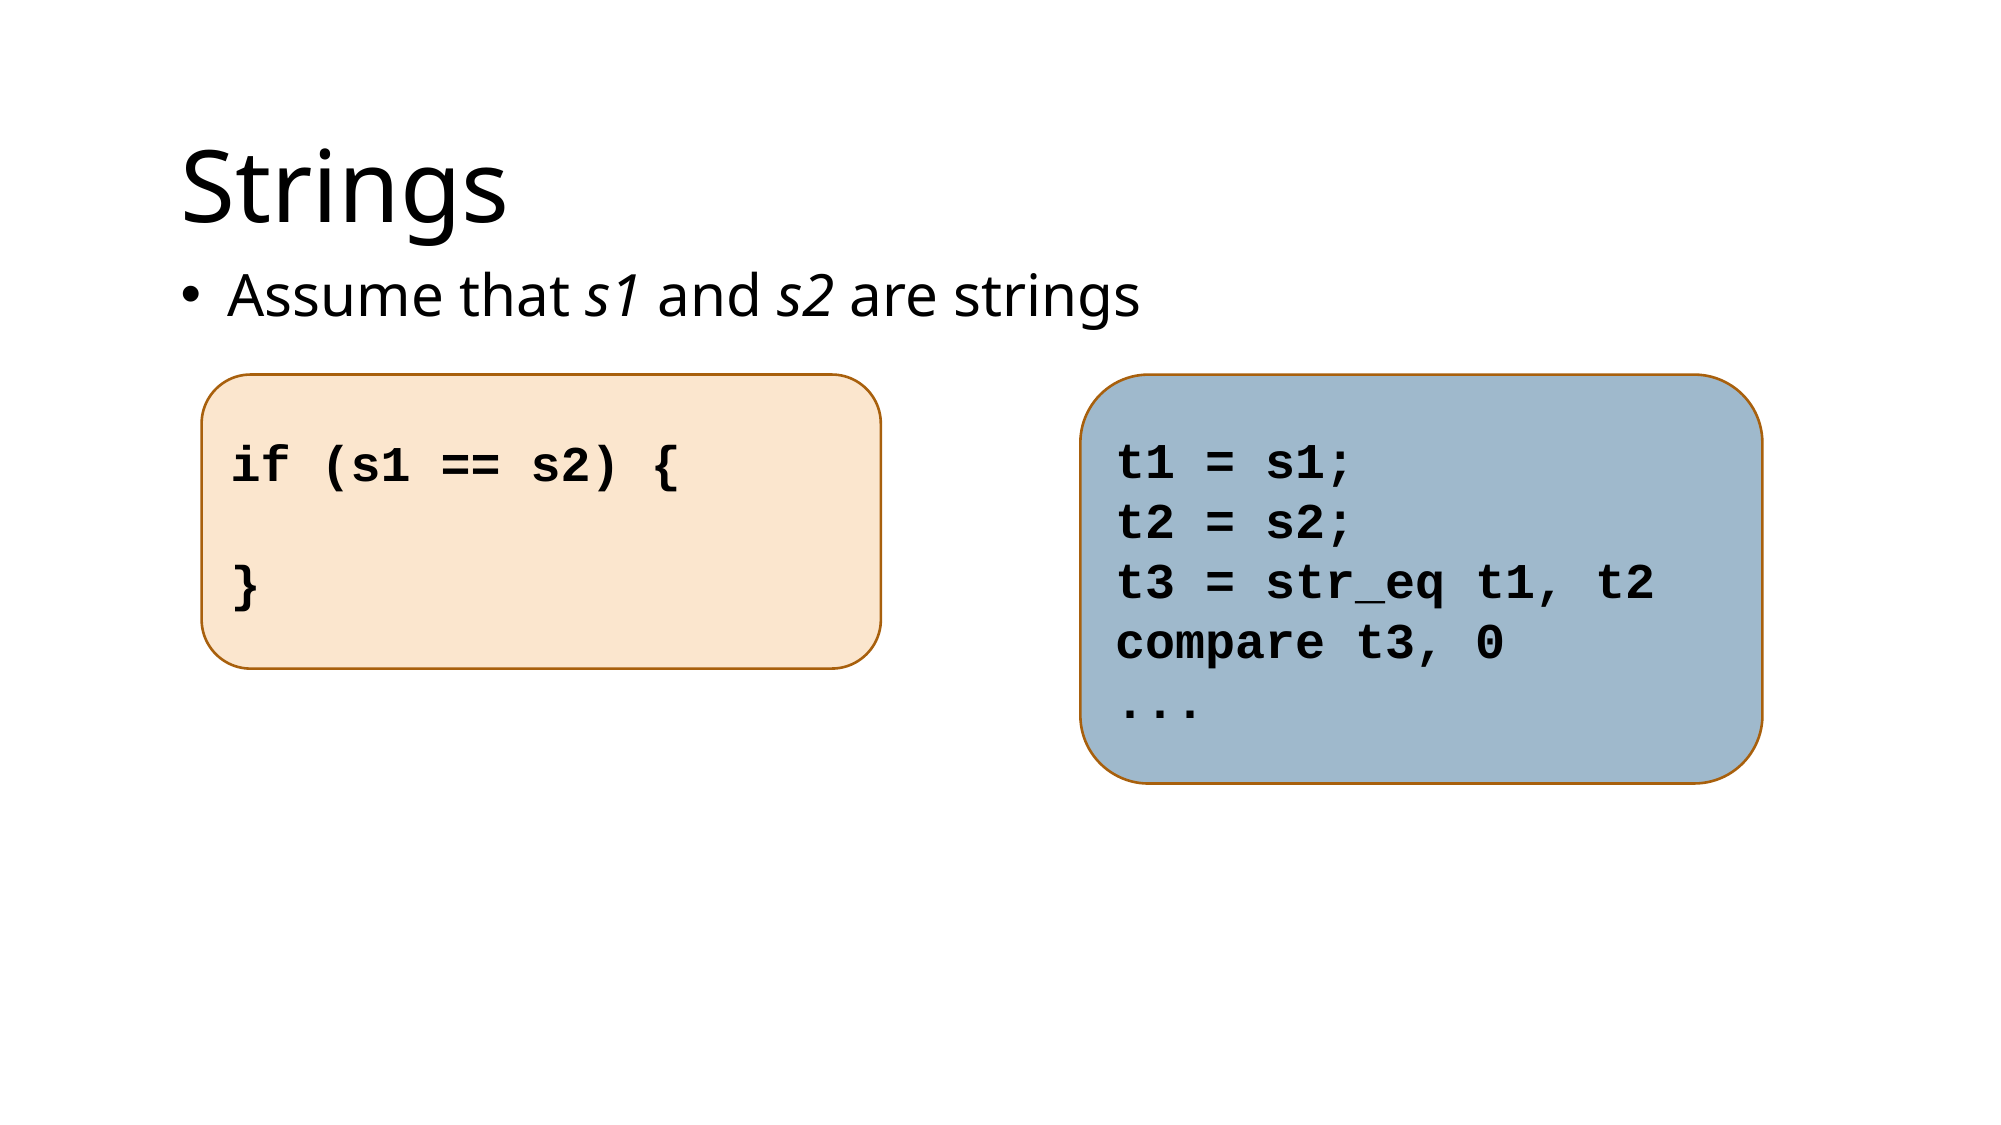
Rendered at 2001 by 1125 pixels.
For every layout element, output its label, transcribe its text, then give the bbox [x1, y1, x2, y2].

text_box Strings [165, 114, 1829, 250]
text_box Assume that s1 and s2 are strings [165, 250, 1857, 336]
text_box t1 = s1; t2 = s2; t3 = str_eq t1, t2 compare t3, 0 ... [1079, 373, 1764, 785]
text_box if (s1 == s2) { } [200, 373, 883, 670]
